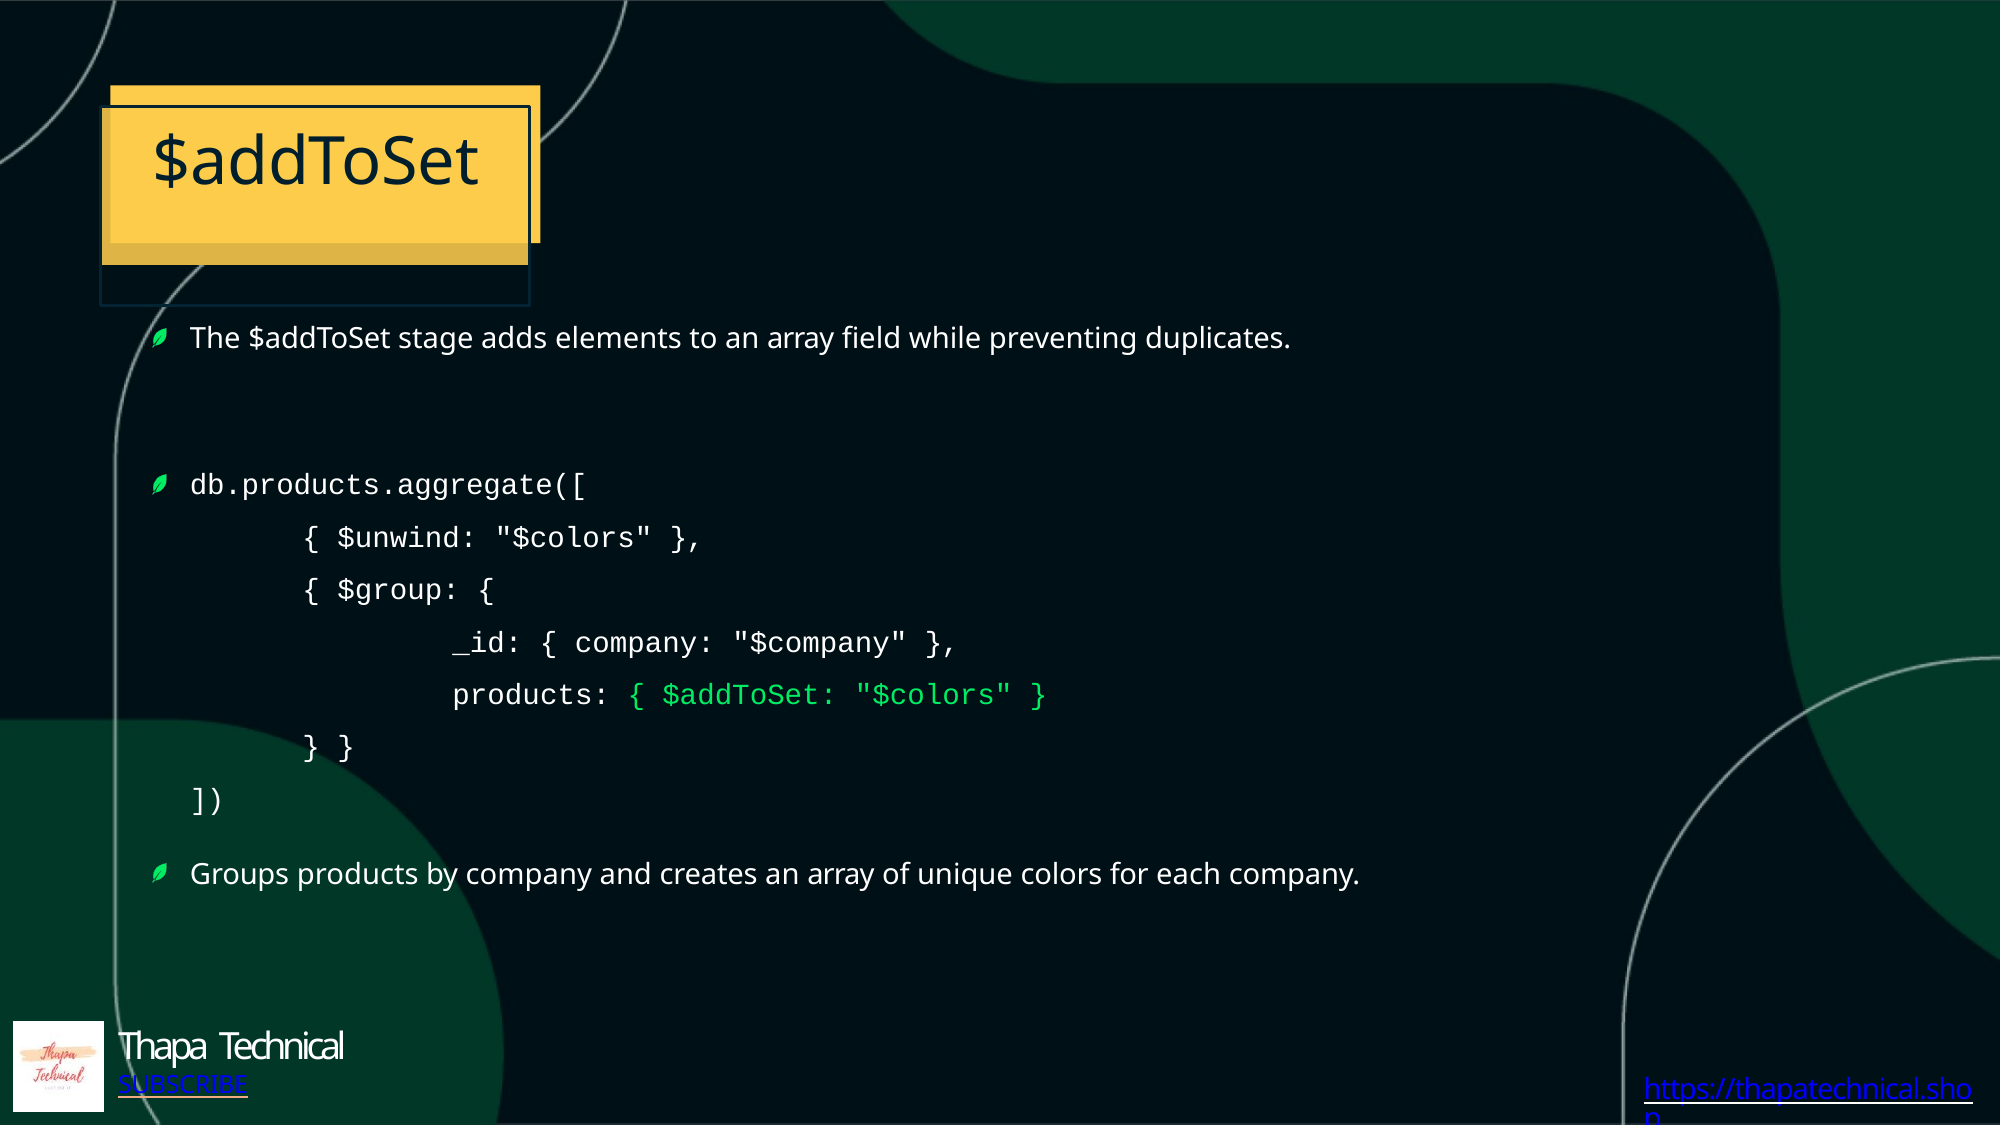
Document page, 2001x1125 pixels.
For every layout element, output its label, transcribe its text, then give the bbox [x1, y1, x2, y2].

text_box db.products.aggregate([ { $unwind: "$colors" }, { $group: { _id: { company: "$company" }, products: { $addToSet: "$colors" } } } ]) Groups products by company and creates an array of unique colors for each company. [187, 445, 1450, 891]
text_box Thapa Technical SUBSCRIBE [116, 1017, 401, 1103]
text_box https://thapatechnical.shop [1641, 1066, 1987, 1111]
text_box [99, 85, 541, 266]
title $addToSet [100, 271, 530, 306]
text_box The $addToSet stage adds elements to an array field while preventing duplicates. [187, 316, 1379, 354]
picture [0, 0, 2000, 1125]
